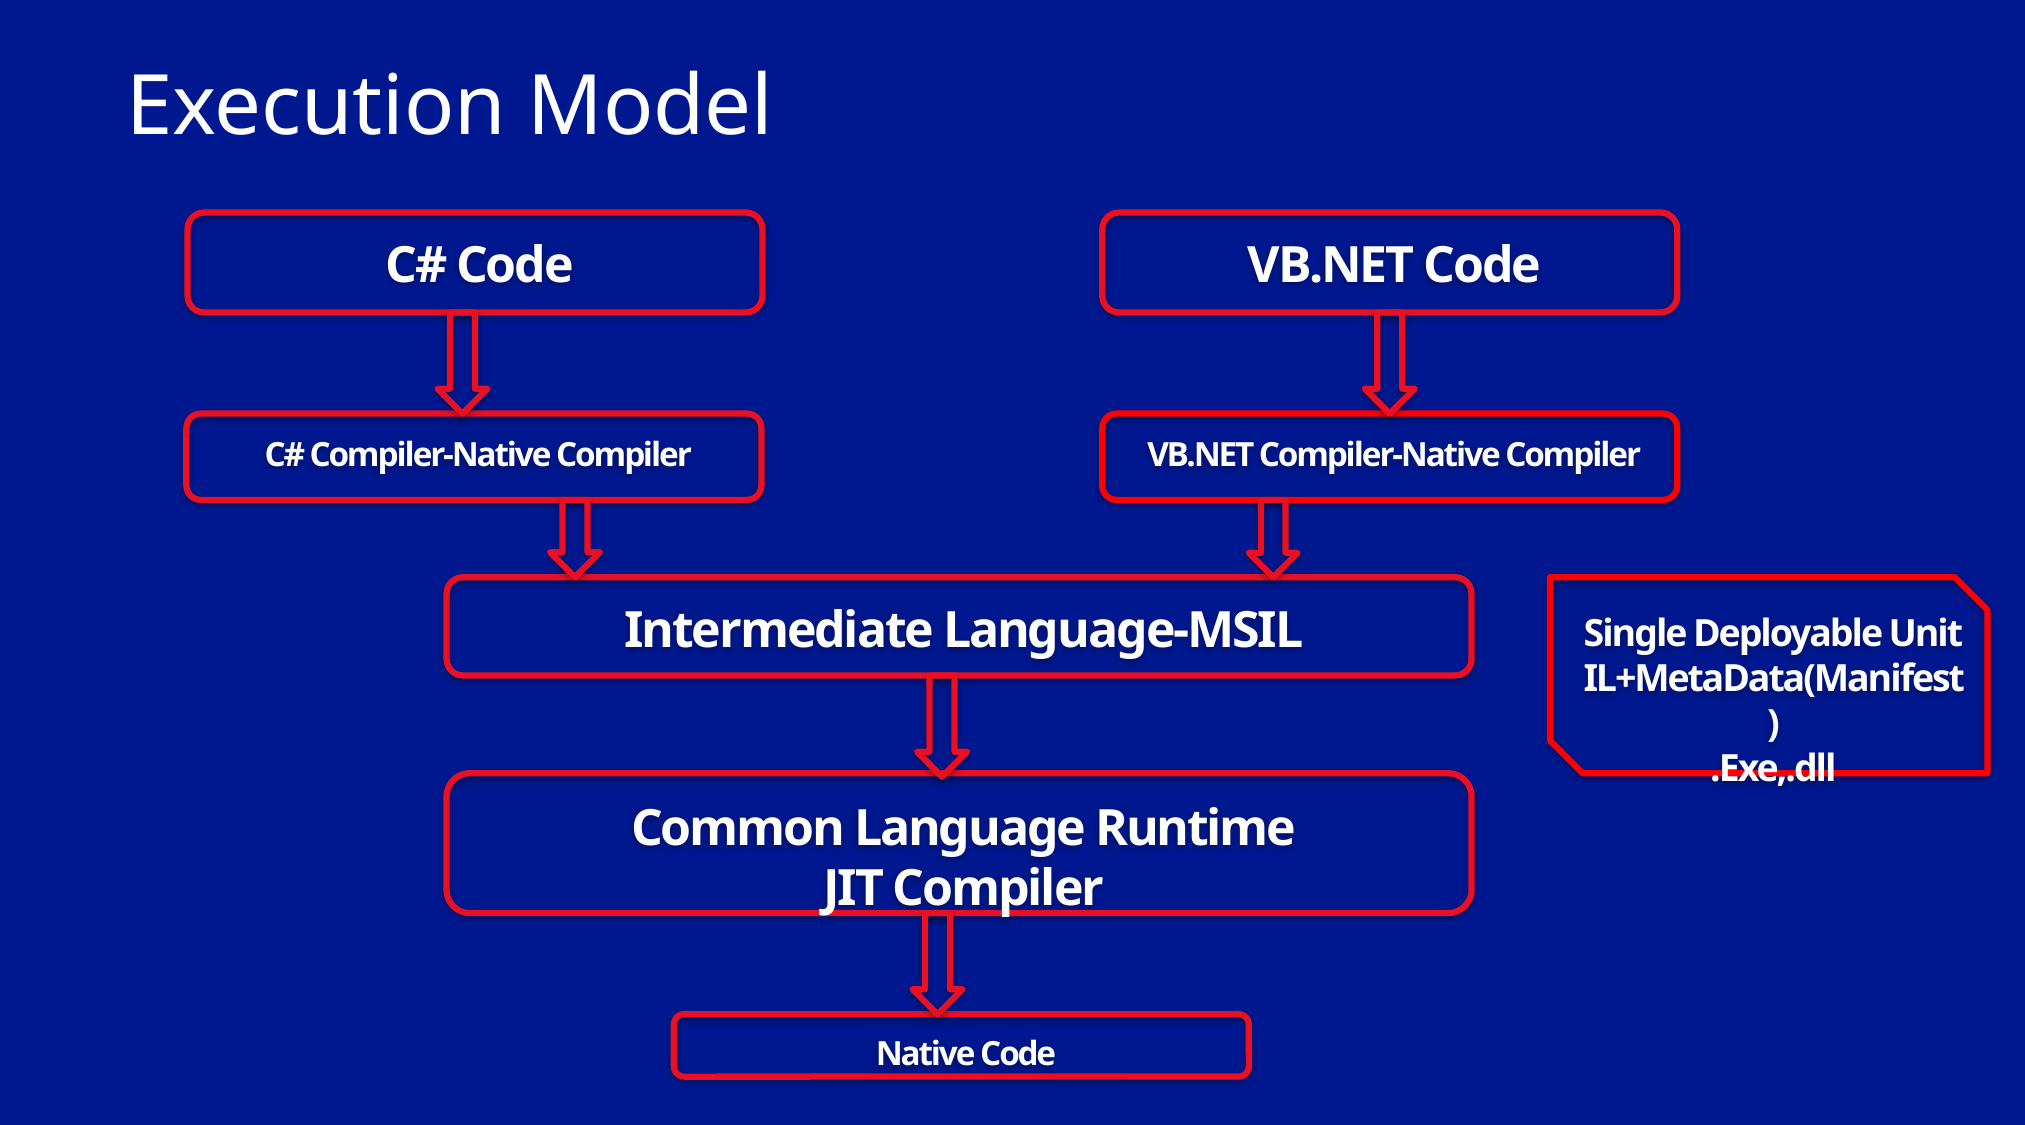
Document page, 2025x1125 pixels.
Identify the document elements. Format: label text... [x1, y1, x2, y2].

text_box C# Code [186, 211, 764, 314]
text_box [436, 311, 489, 415]
text_box Single Deployable Unit IL+MetaData(Manifest ) .Exe,.dll [1549, 576, 1989, 775]
text_box [549, 499, 601, 578]
text_box C# Compiler-Native Compiler [185, 412, 763, 501]
title Execution Model [101, 45, 1924, 233]
text_box Common Language Runtime JIT Compiler [445, 772, 1473, 914]
text_box [911, 912, 964, 1015]
text_box VB.NET Code [1101, 211, 1679, 314]
text_box [1364, 311, 1416, 415]
text_box [916, 674, 968, 778]
text_box Intermediate Language-MSIL [445, 576, 1473, 677]
text_box [1248, 499, 1299, 578]
text_box VB.NET Compiler-Native Compiler [1101, 412, 1679, 501]
text_box Native Code [673, 1013, 1250, 1078]
